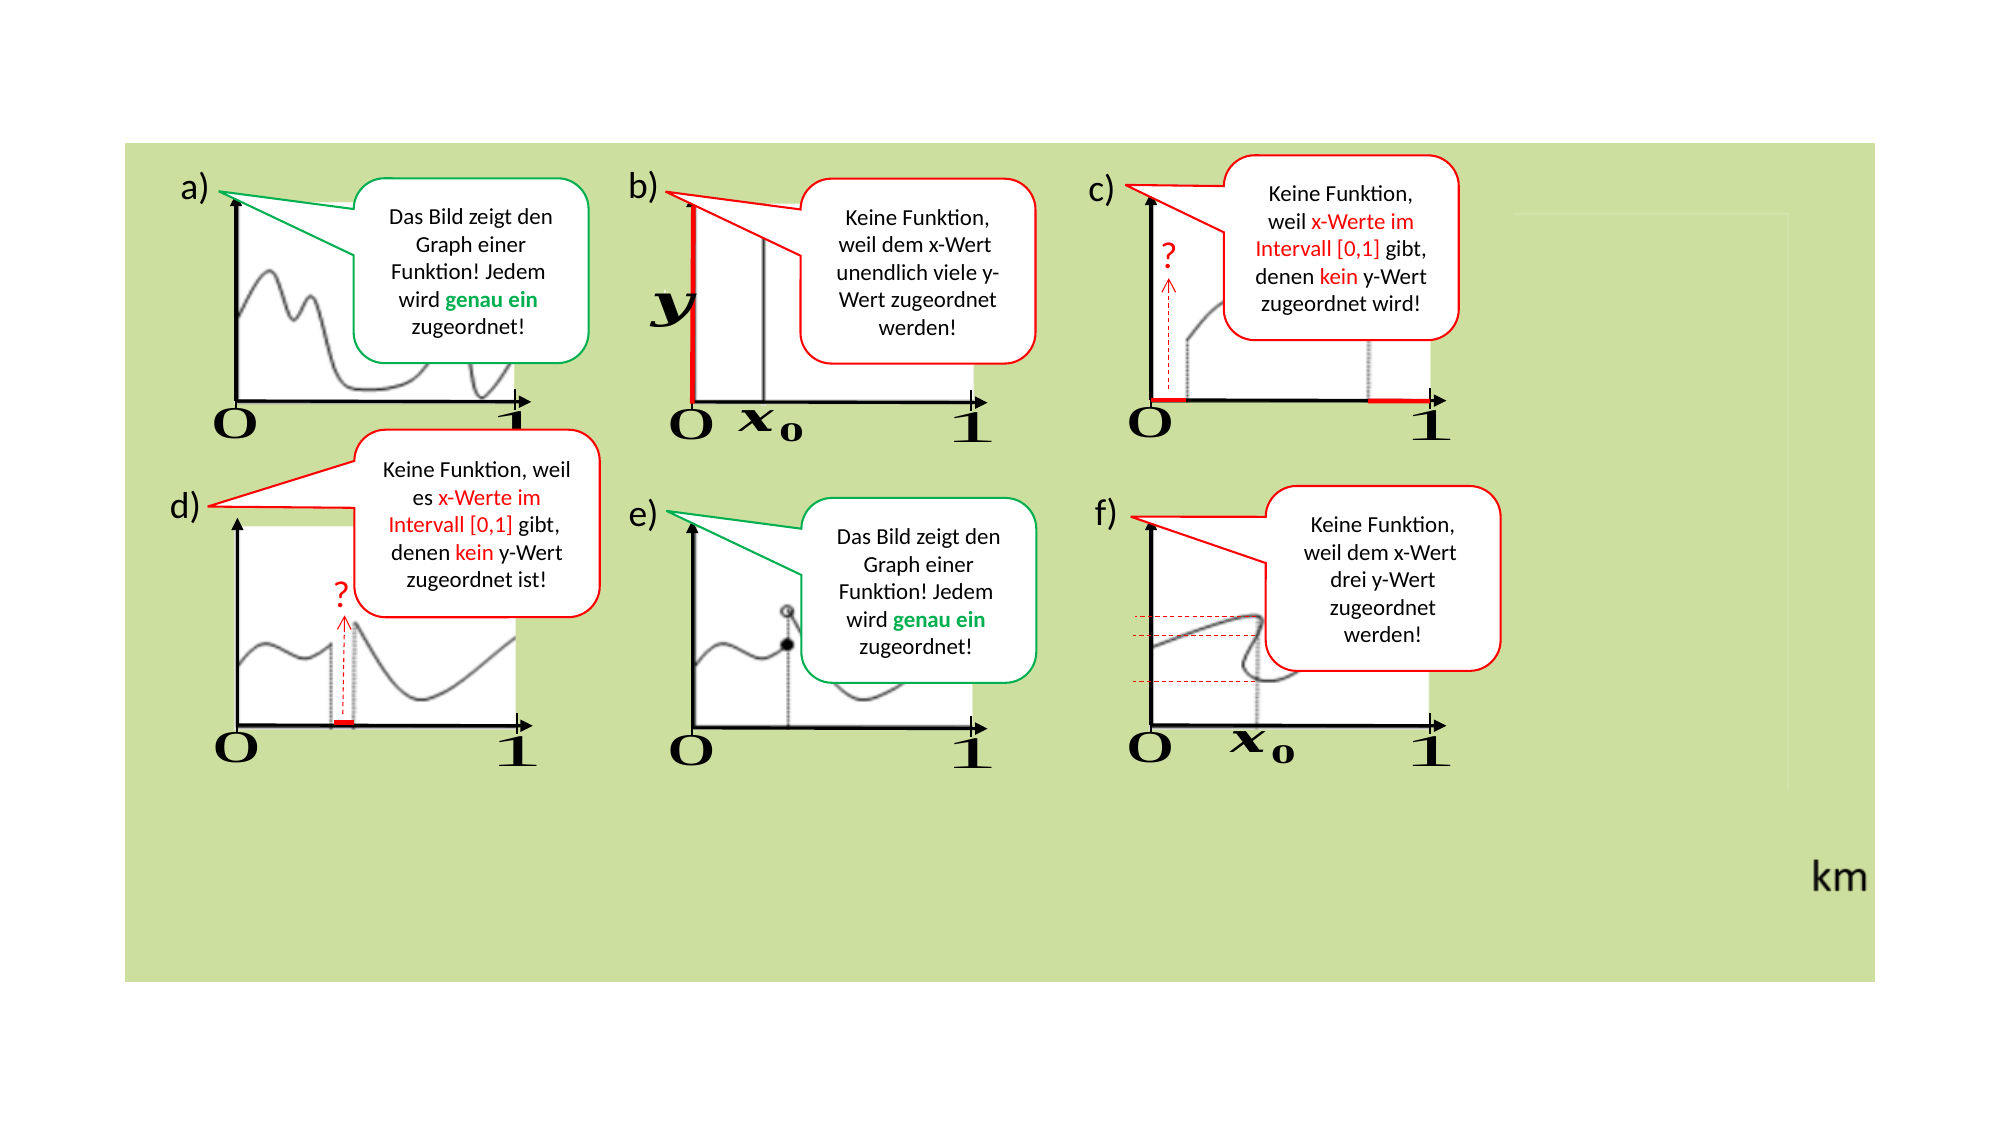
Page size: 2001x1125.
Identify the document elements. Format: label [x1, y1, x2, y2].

picture [125, 143, 1875, 982]
